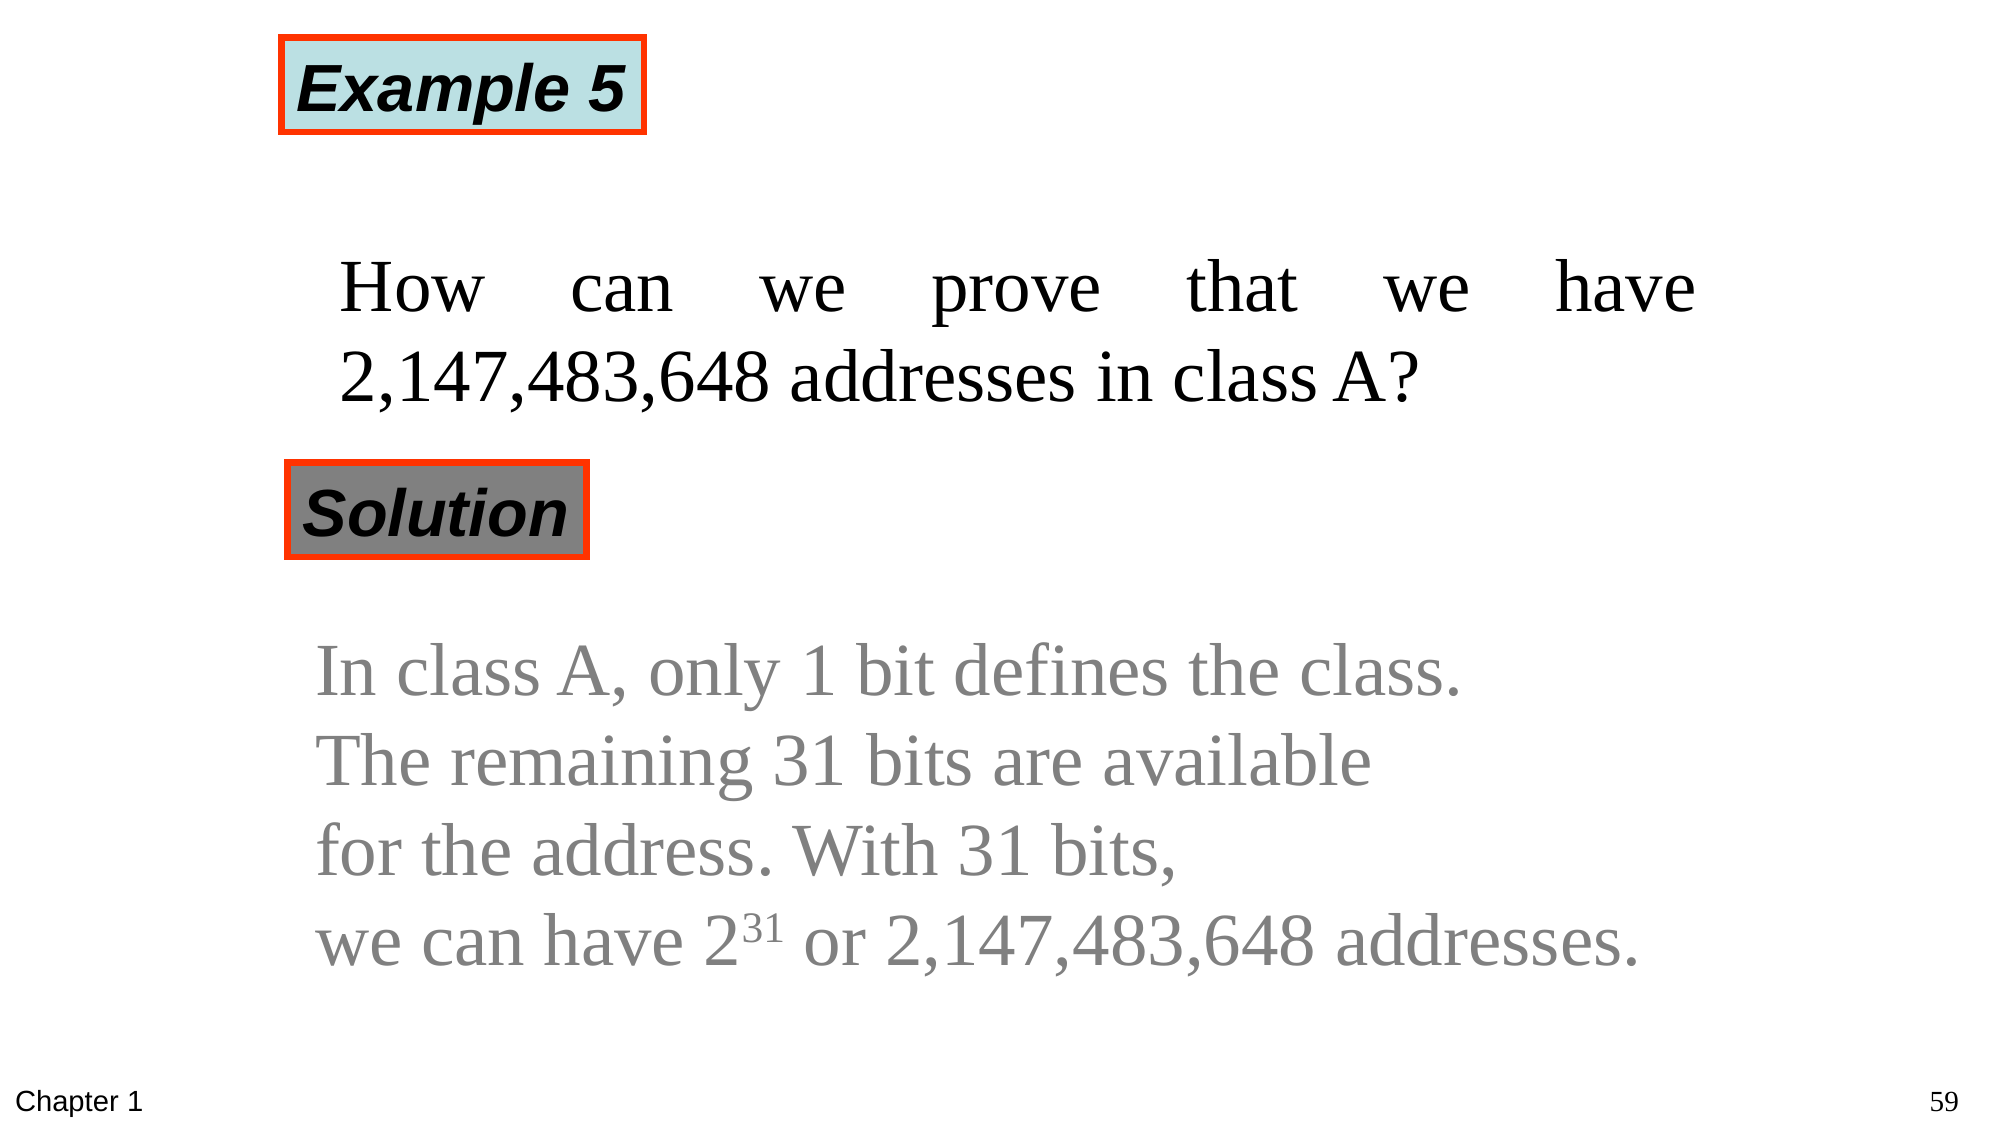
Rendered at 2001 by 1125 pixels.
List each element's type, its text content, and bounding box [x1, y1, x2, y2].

text_box How can we prove that we have 2,147,483,648 addresses in class A? [324, 228, 1713, 424]
text_box Example 5 [281, 37, 645, 133]
text_box Solution [287, 462, 587, 558]
text_box In class A, only 1 bit defines the class. The remaining 31 bits are available for the address. With 31 bits, we can have 231 or 2,147,483,648 addresses. [300, 612, 1664, 988]
